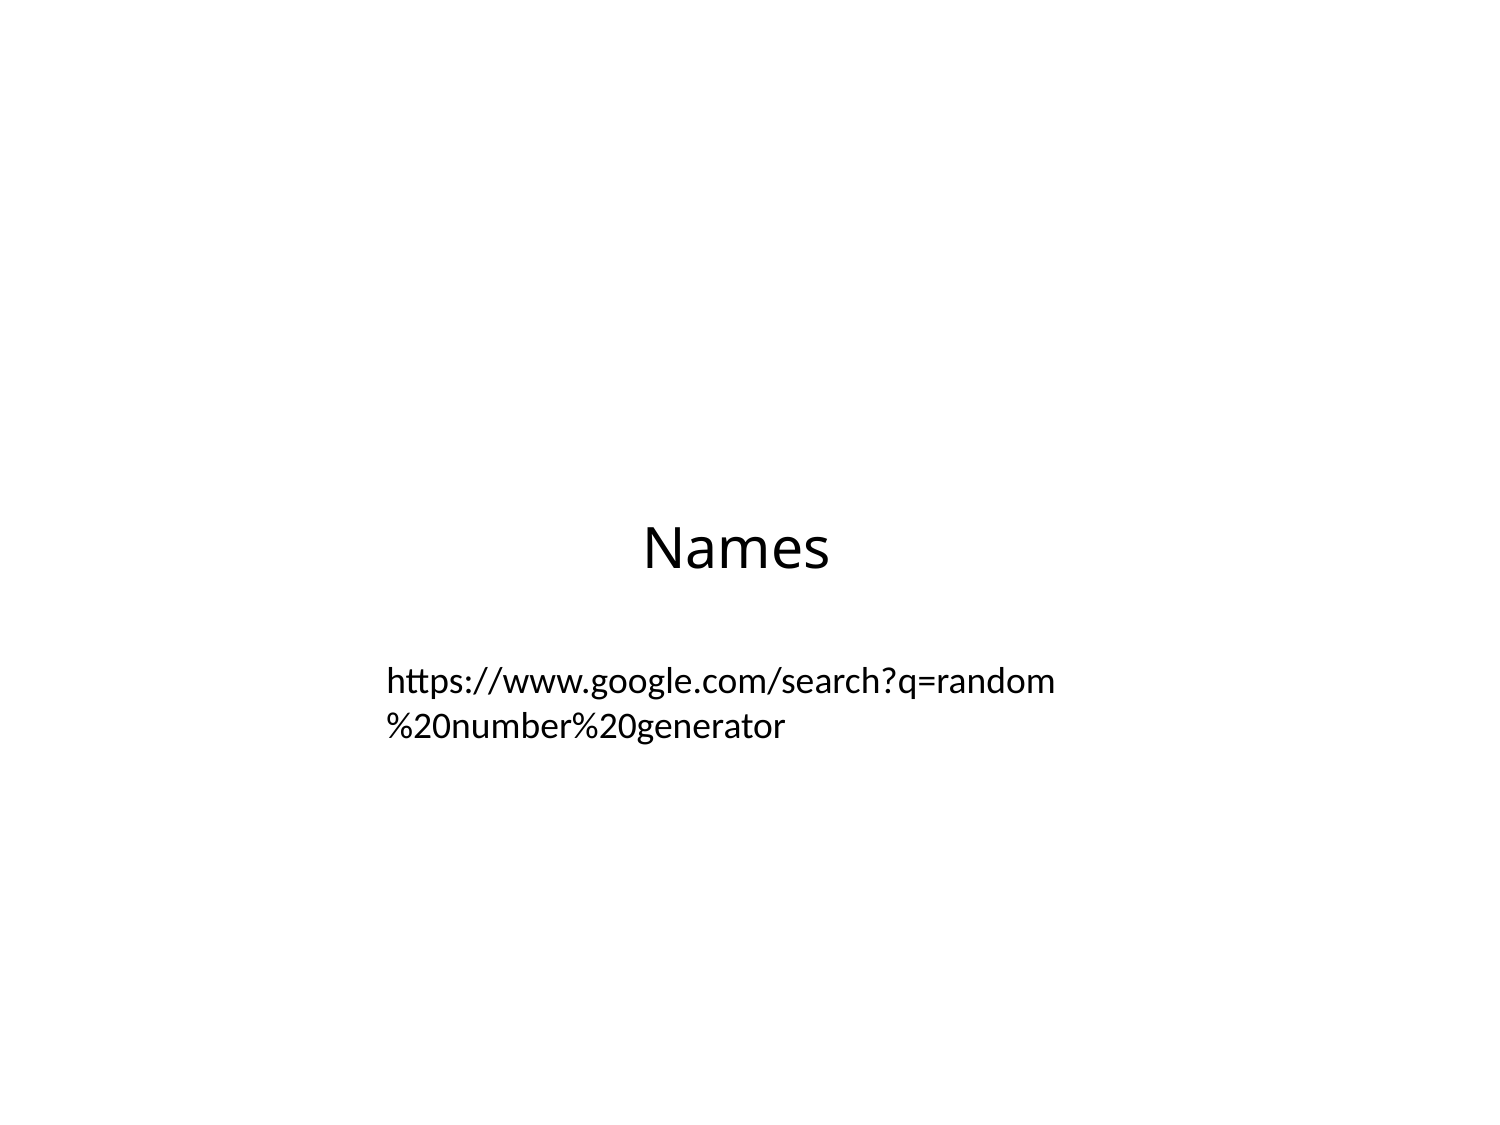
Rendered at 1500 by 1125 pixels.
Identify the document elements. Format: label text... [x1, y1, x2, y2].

text_box https://www.google.com/search?q=random%20number%20generator [371, 648, 1122, 754]
list Names [627, 511, 864, 588]
